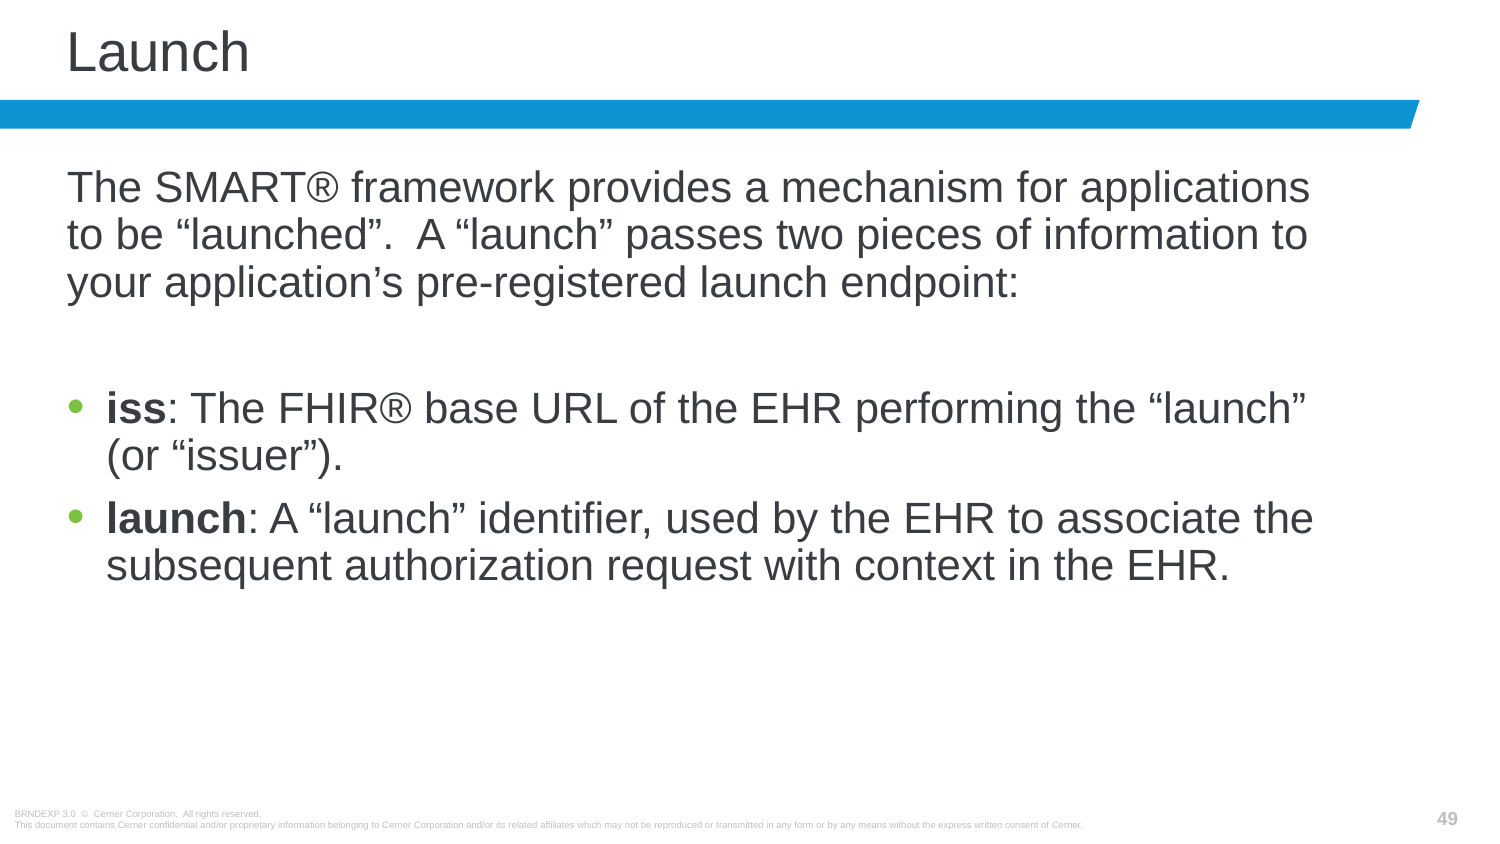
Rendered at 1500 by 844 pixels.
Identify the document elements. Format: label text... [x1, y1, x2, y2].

title Launch [50, 0, 1345, 106]
list The SMART® framework provides a mechanism for applications to be “launched”. A “launch” passes two pieces of information to your application’s pre-registered launch endpoint: iss: The FHIR® base URL of the EHR performing the “launch” (or “issuer”). launch: A “launch” identifier, used by the EHR to associate the subsequent authorization request with context in the EHR. [51, 157, 1346, 715]
